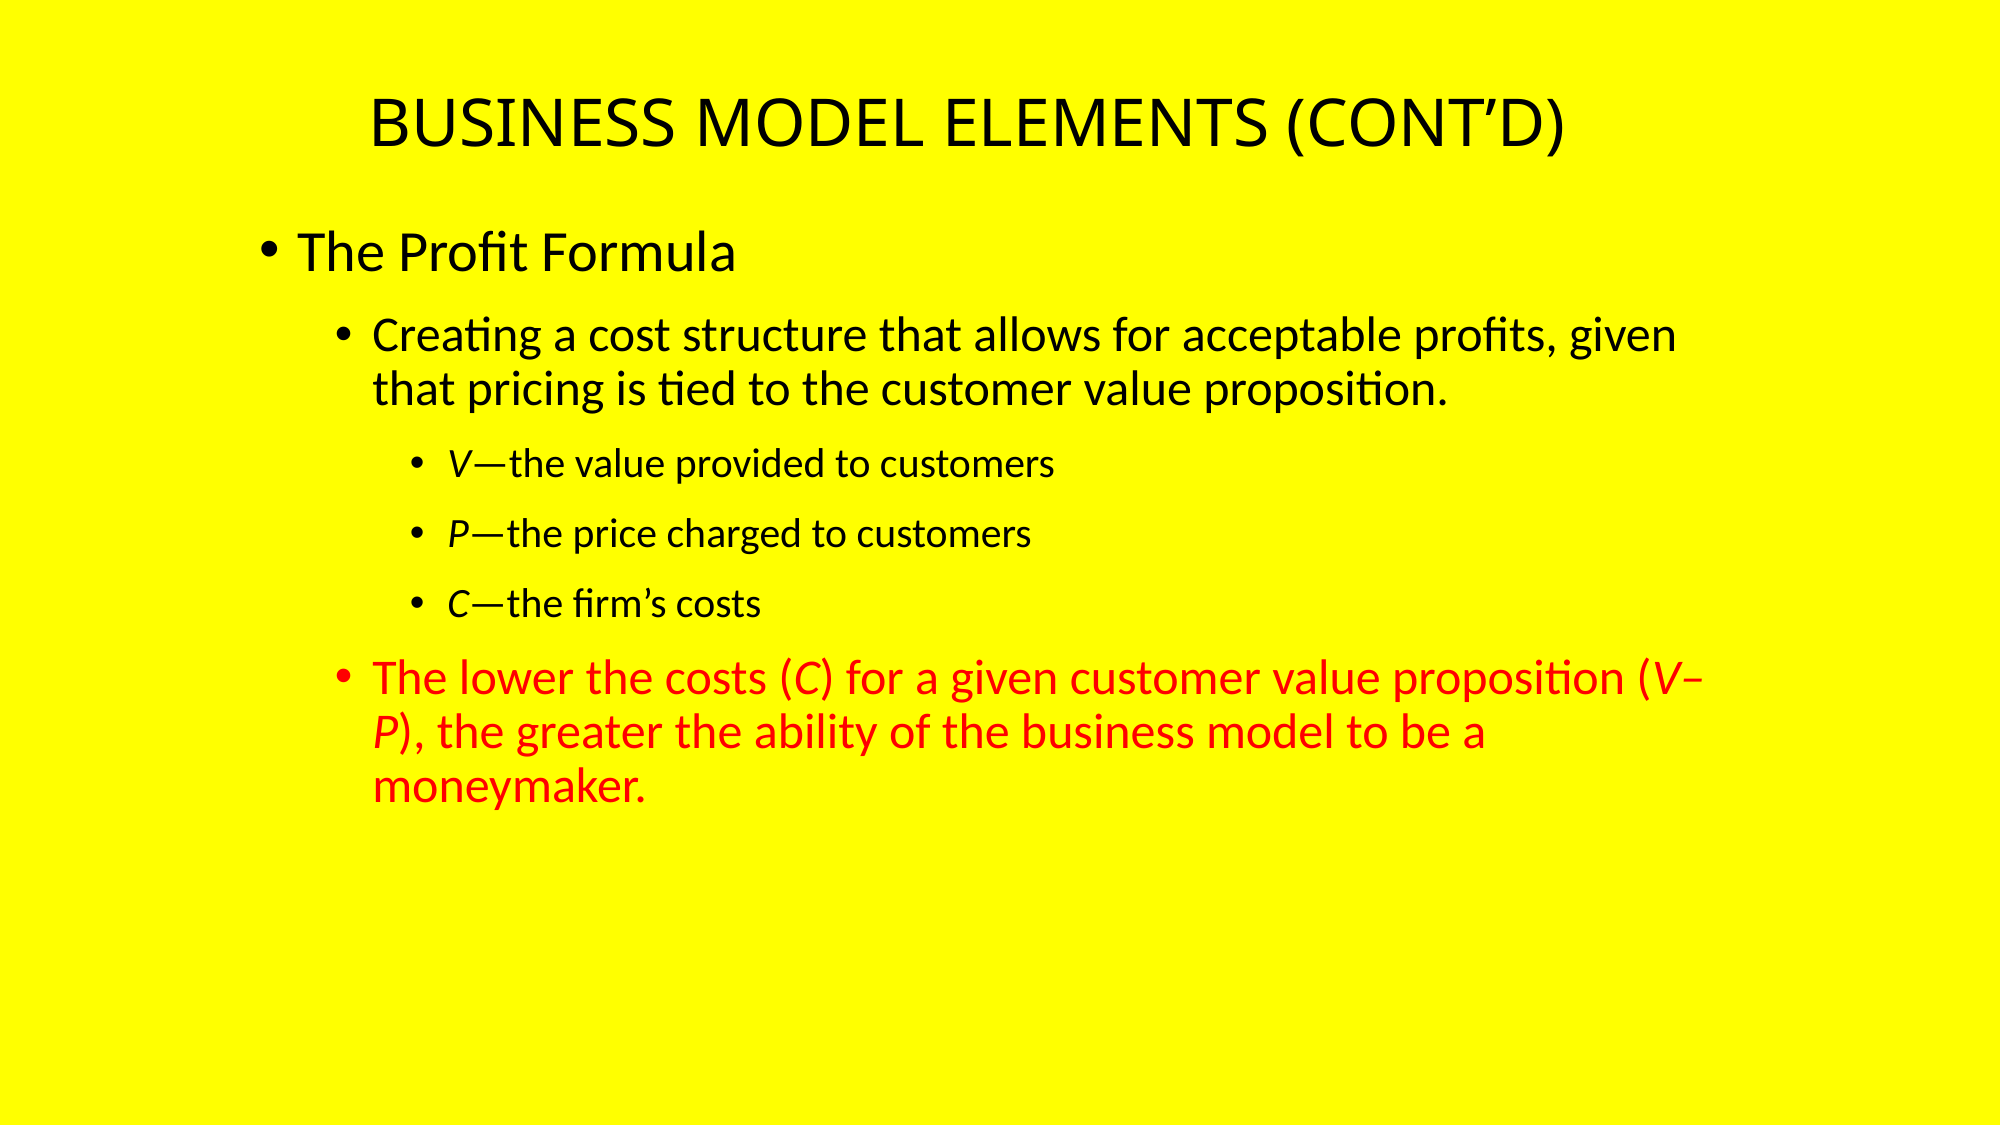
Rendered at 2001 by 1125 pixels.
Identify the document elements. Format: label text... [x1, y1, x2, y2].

title BUSINESS MODEL ELEMENTS (CONT’D) [353, 65, 1711, 184]
list The Profit Formula Creating a cost structure that allows for acceptable profits, given that pricing is tied to the customer value proposition. V—the value provided to customers P—the price charged to customers C—the firm’s costs The lower the costs (C) for a given customer value proposition (V–P), the greater the ability of the business model to be a moneymaker. [244, 213, 1767, 1053]
